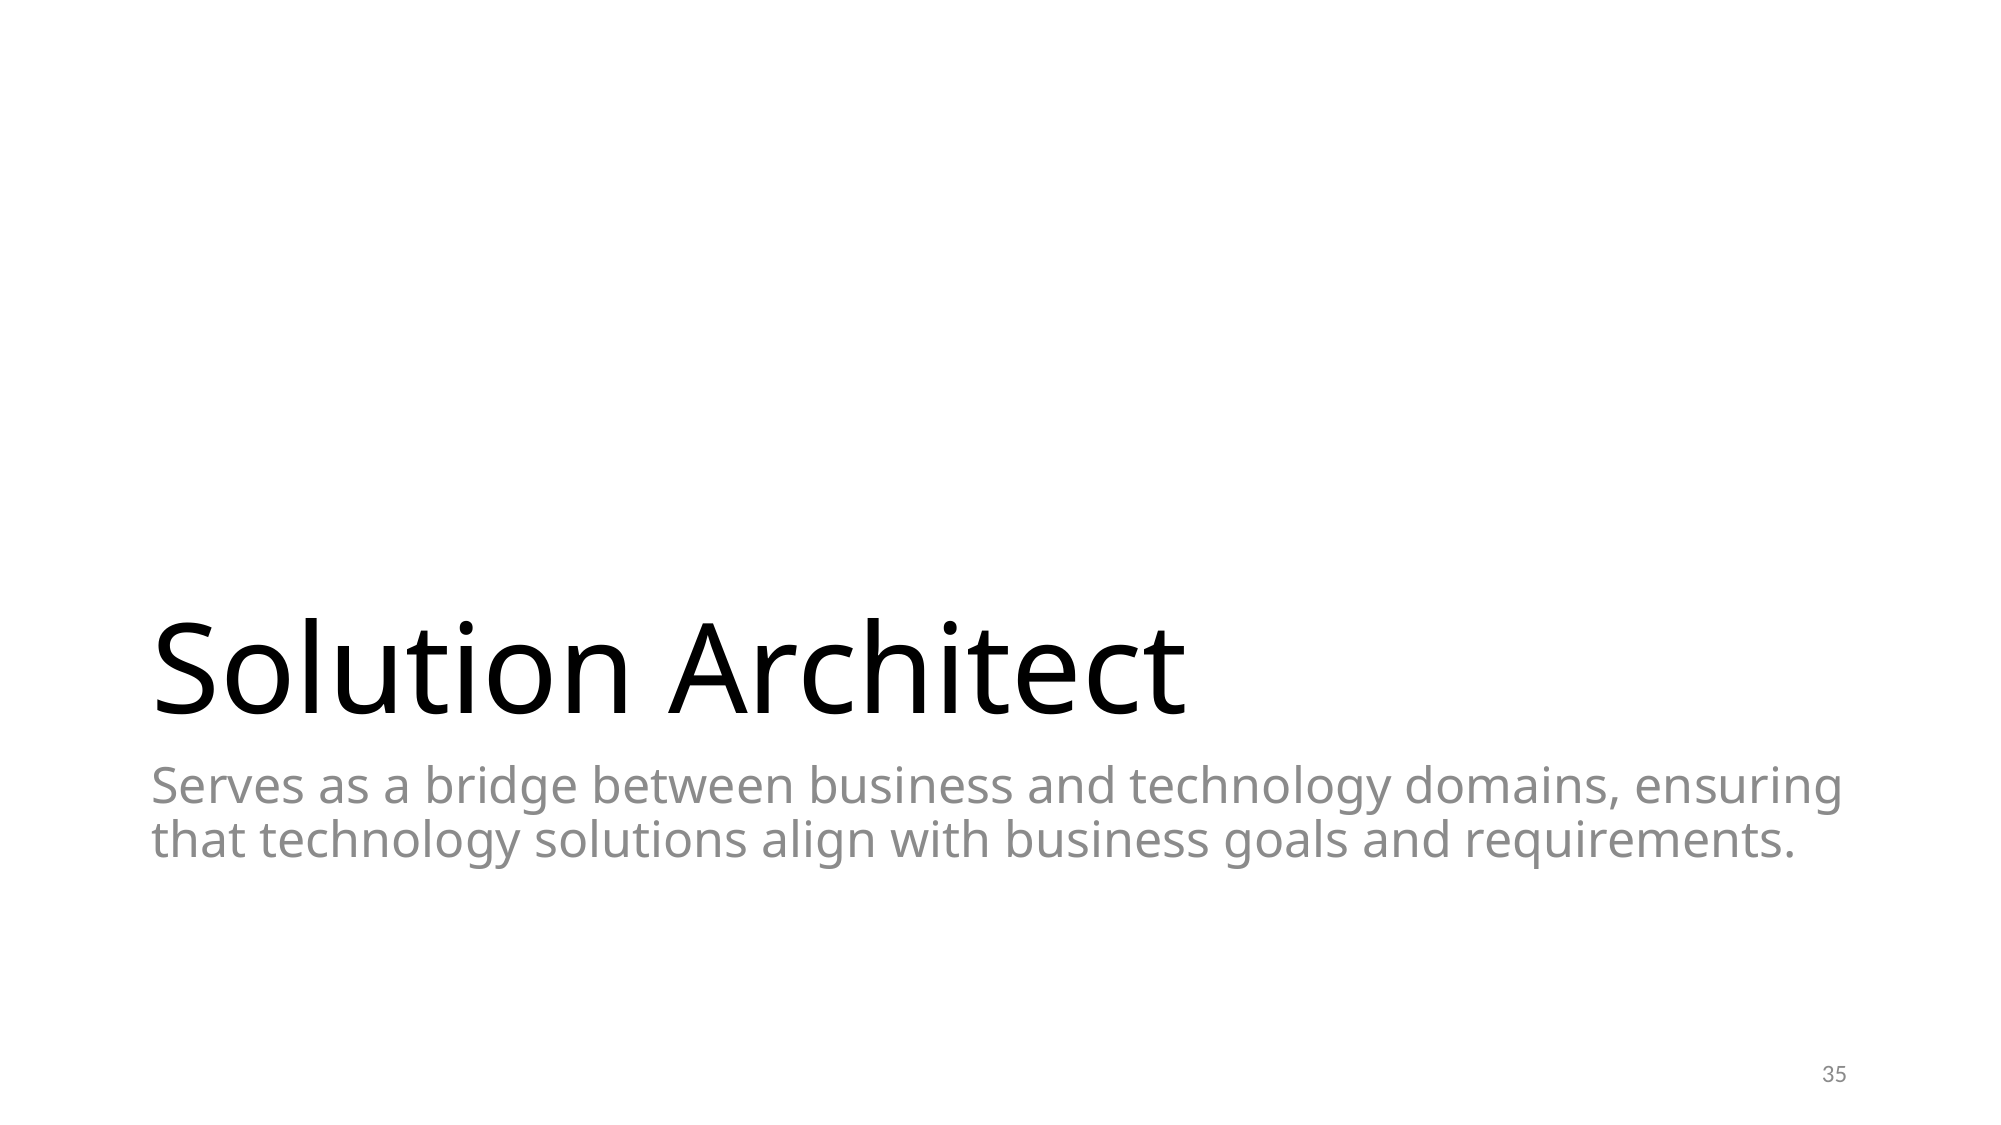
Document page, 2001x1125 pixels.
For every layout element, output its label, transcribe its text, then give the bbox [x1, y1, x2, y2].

list Serves as a bridge between business and technology domains, ensuring that technology solutions align with business goals and requirements. [136, 752, 1862, 999]
slide_number 35 [1412, 1042, 1863, 1103]
title Solution Architect [136, 280, 1862, 749]
